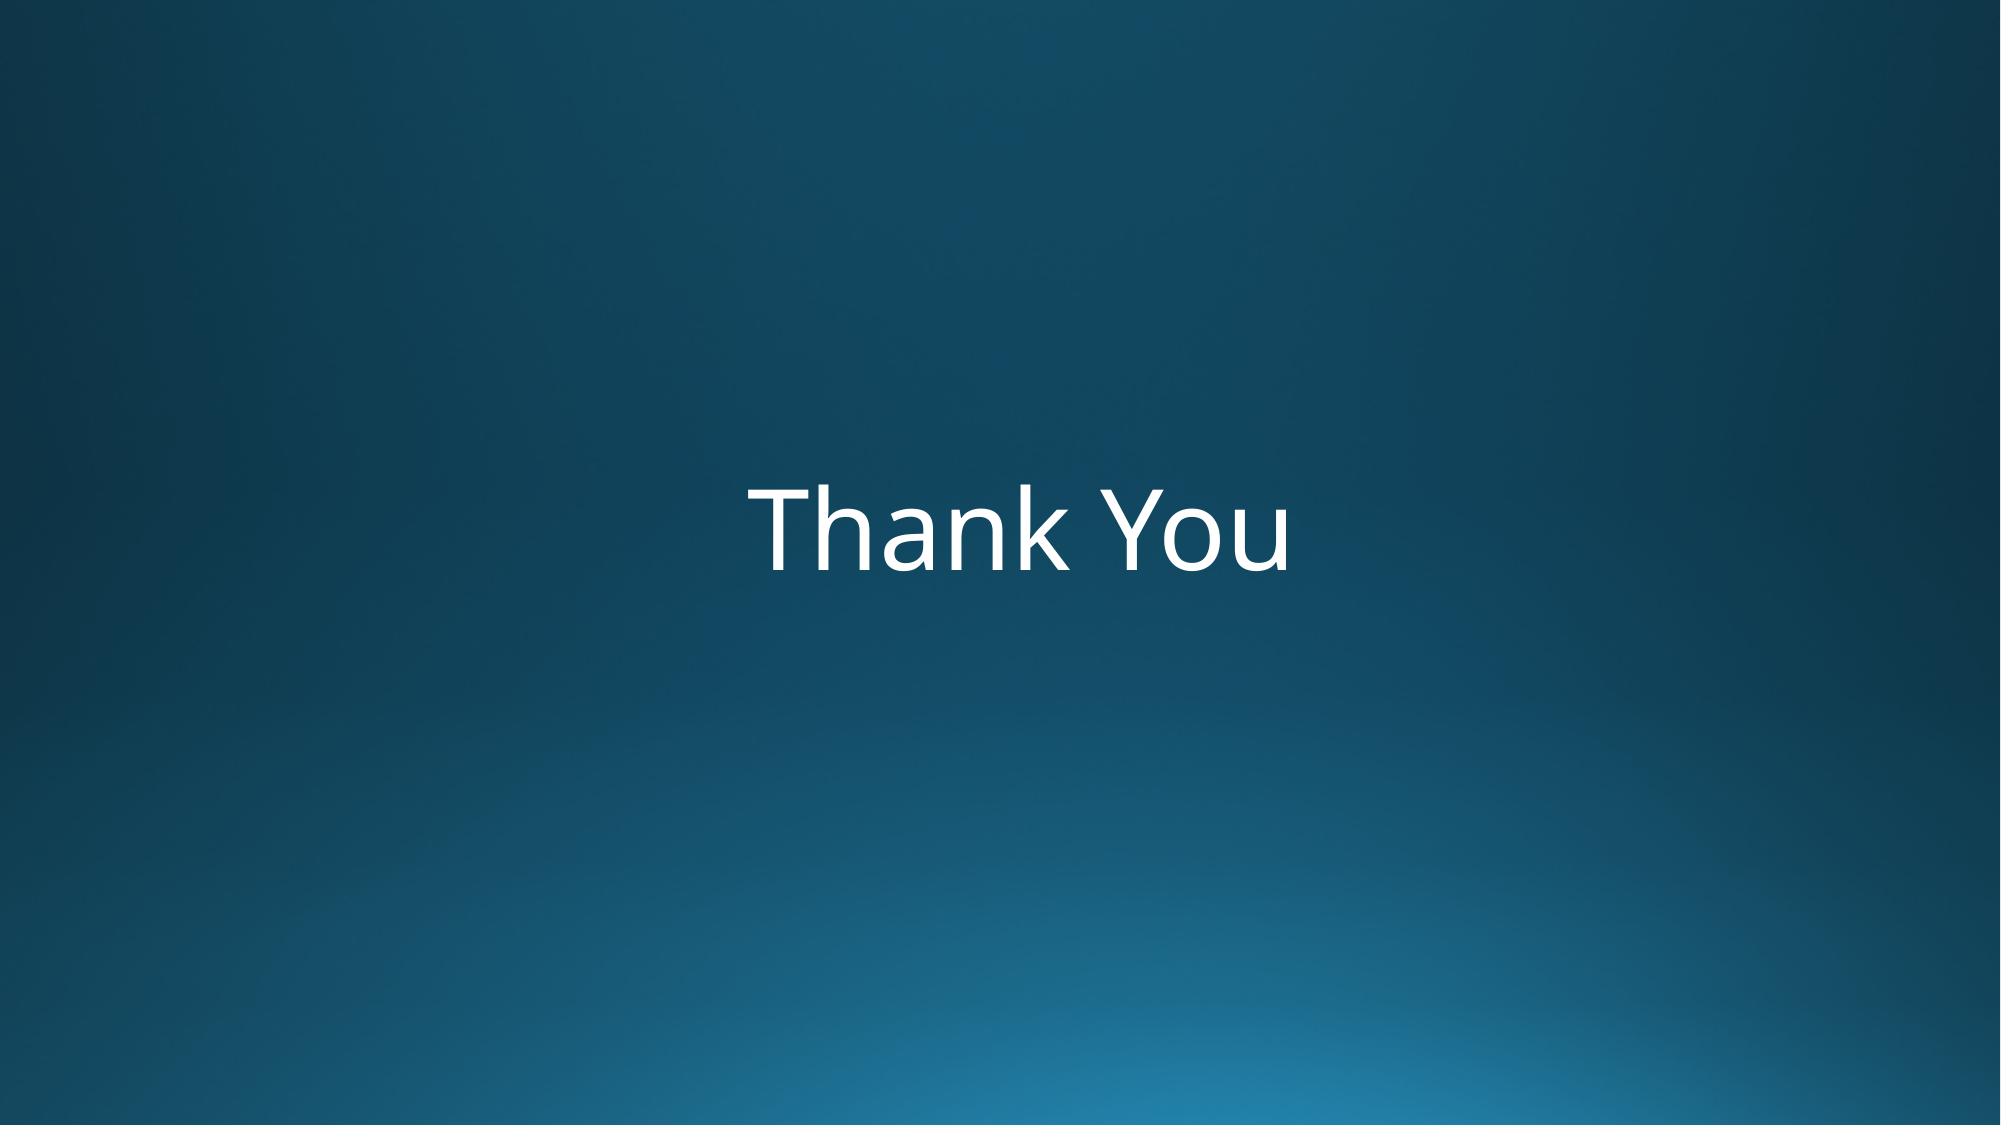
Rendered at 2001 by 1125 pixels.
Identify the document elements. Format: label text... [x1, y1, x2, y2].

picture [0, 0, 2001, 1125]
title Thank You [159, 425, 1885, 643]
